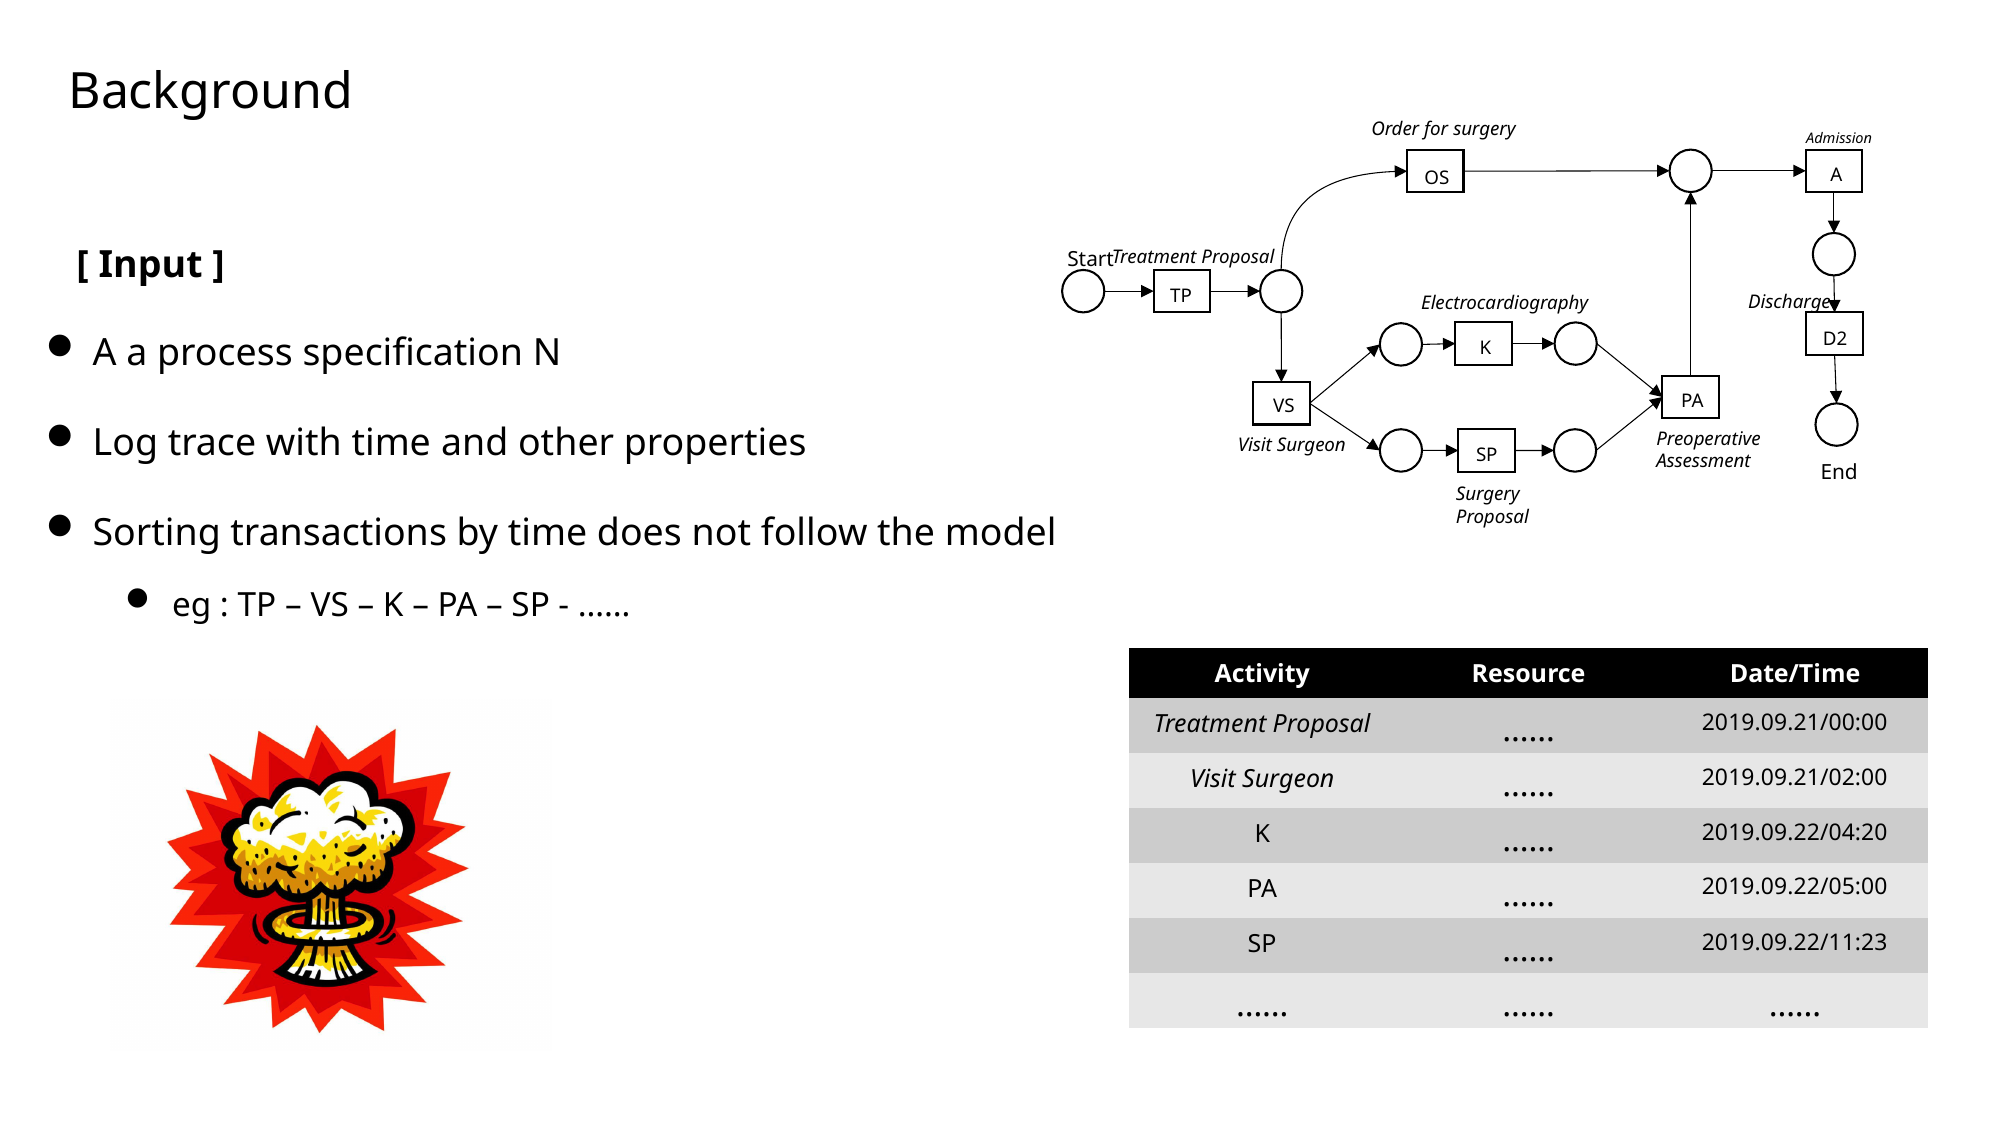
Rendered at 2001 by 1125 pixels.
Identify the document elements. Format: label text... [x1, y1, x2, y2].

text_box [ Input ] [61, 232, 240, 293]
table_cell SP [1129, 918, 1395, 973]
picture [110, 699, 552, 1051]
table_cell PA [1129, 863, 1395, 918]
table_cell …… [1395, 863, 1662, 918]
table_cell 2019.09.21/02:00 [1662, 753, 1928, 808]
table_cell …… [1129, 973, 1395, 1028]
table_header Resource [1395, 648, 1662, 698]
table_cell …… [1395, 973, 1662, 1028]
text_box A a process specification N Log trace with time and other properties Sorting transactions by time does not follow the model [31, 275, 1073, 561]
table_cell …… [1395, 808, 1662, 863]
table_cell …… [1662, 973, 1928, 1028]
table_cell Visit Surgeon [1129, 753, 1395, 808]
table_cell K [1129, 808, 1395, 863]
table_cell 2019.09.22/04:20 [1662, 808, 1928, 863]
table_cell 2019.09.22/05:00 [1662, 863, 1928, 918]
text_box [1057, 109, 1884, 530]
table_cell 2019.09.21/00:00 [1662, 698, 1928, 753]
table_cell 2019.09.22/11:23 [1662, 918, 1928, 973]
table_cell …… [1395, 918, 1662, 973]
table_cell …… [1395, 753, 1662, 808]
text_box eg : TP – VS – K – PA – SP - …… [110, 575, 646, 631]
table_cell Treatment Proposal [1129, 698, 1395, 753]
table_cell …… [1395, 698, 1662, 753]
table_header Activity [1129, 648, 1395, 698]
text_box Background [53, 50, 369, 126]
table_header Date/Time [1662, 648, 1928, 698]
